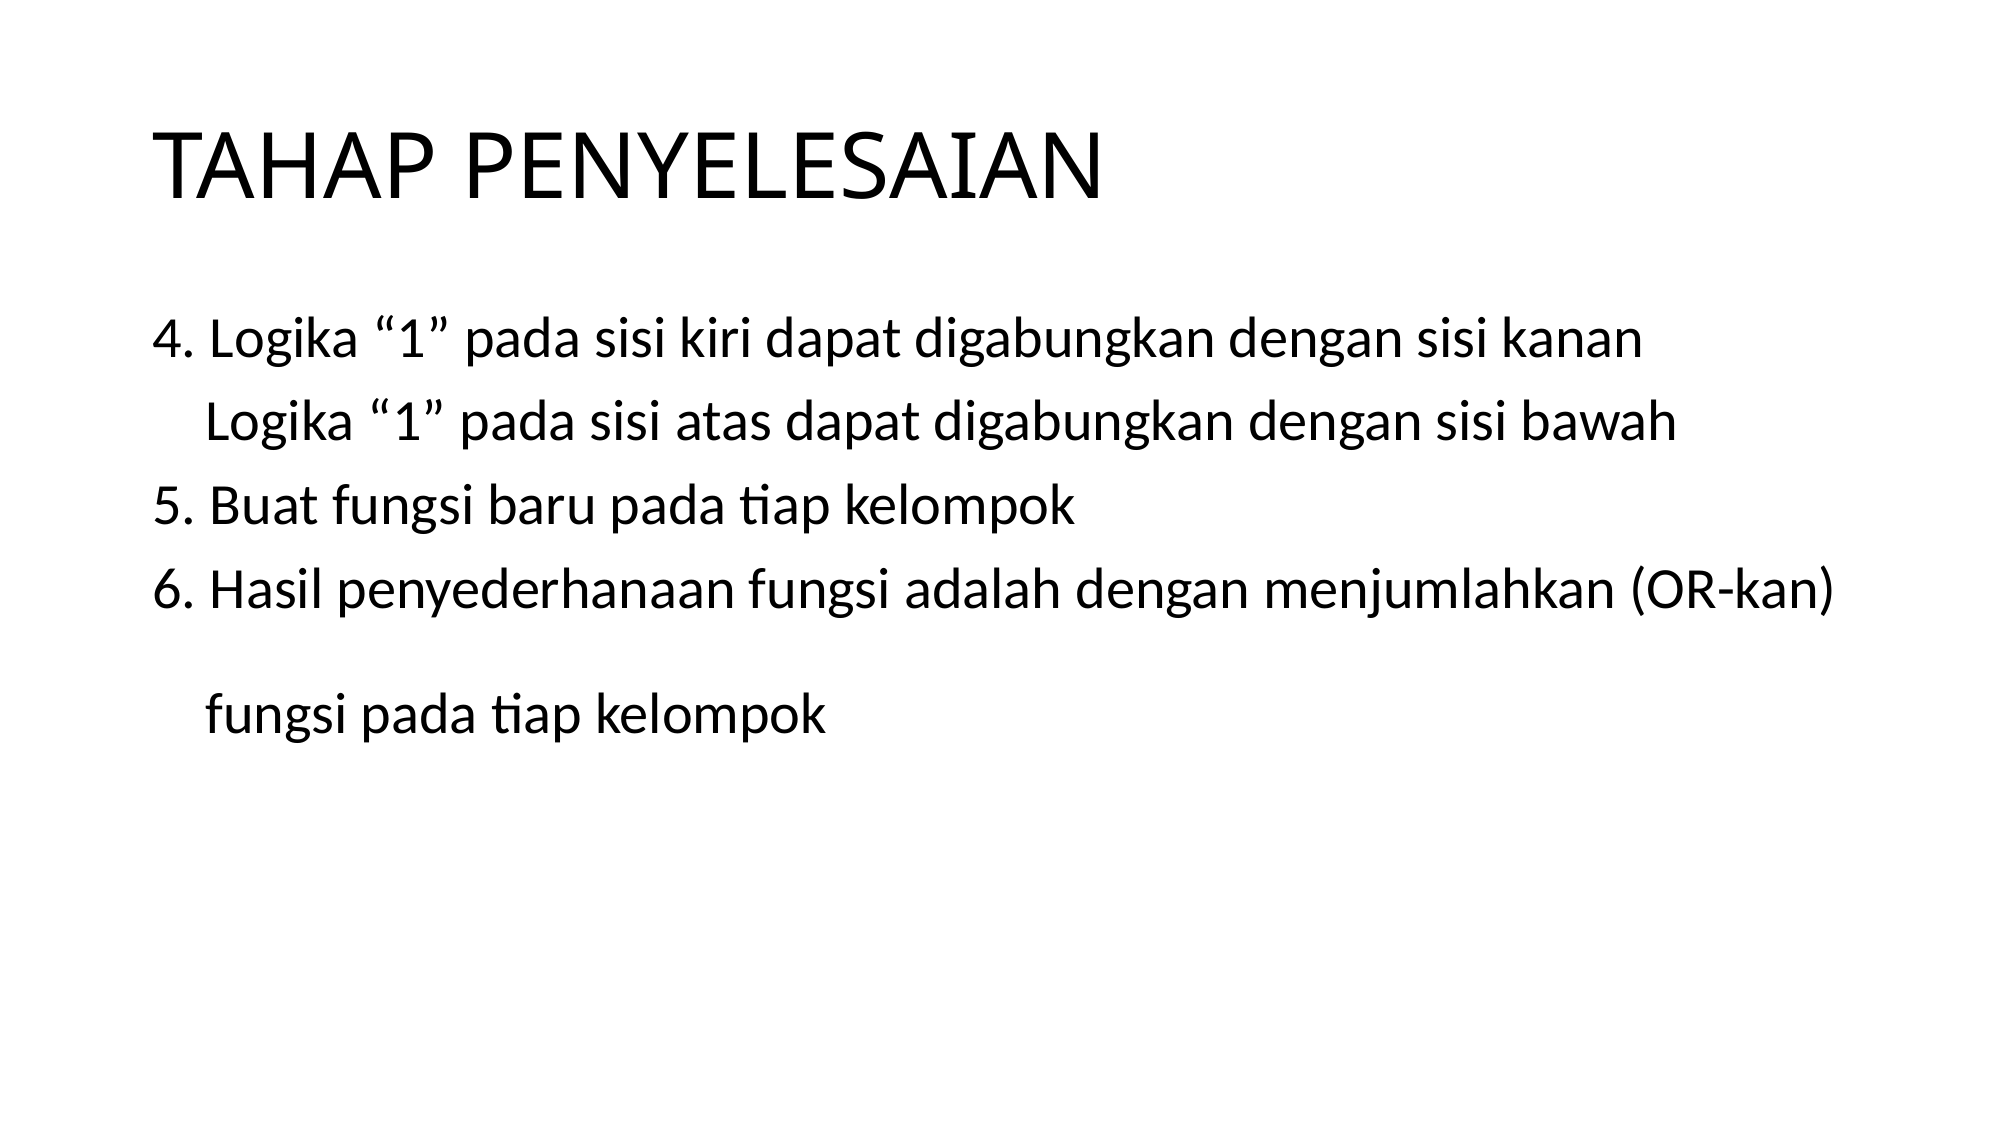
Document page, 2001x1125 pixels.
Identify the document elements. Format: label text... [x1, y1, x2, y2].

title TAHAP PENYELESAIAN [137, 59, 1863, 278]
list 4. Logika “1” pada sisi kiri dapat digabungkan dengan sisi kanan Logika “1” pada sisi atas dapat digabungkan dengan sisi bawah 5. Buat fungsi baru pada tiap kelompok 6. Hasil penyederhanaan fungsi adalah dengan menjumlahkan (OR-kan) fungsi pada tiap kelompok [137, 299, 1863, 1014]
